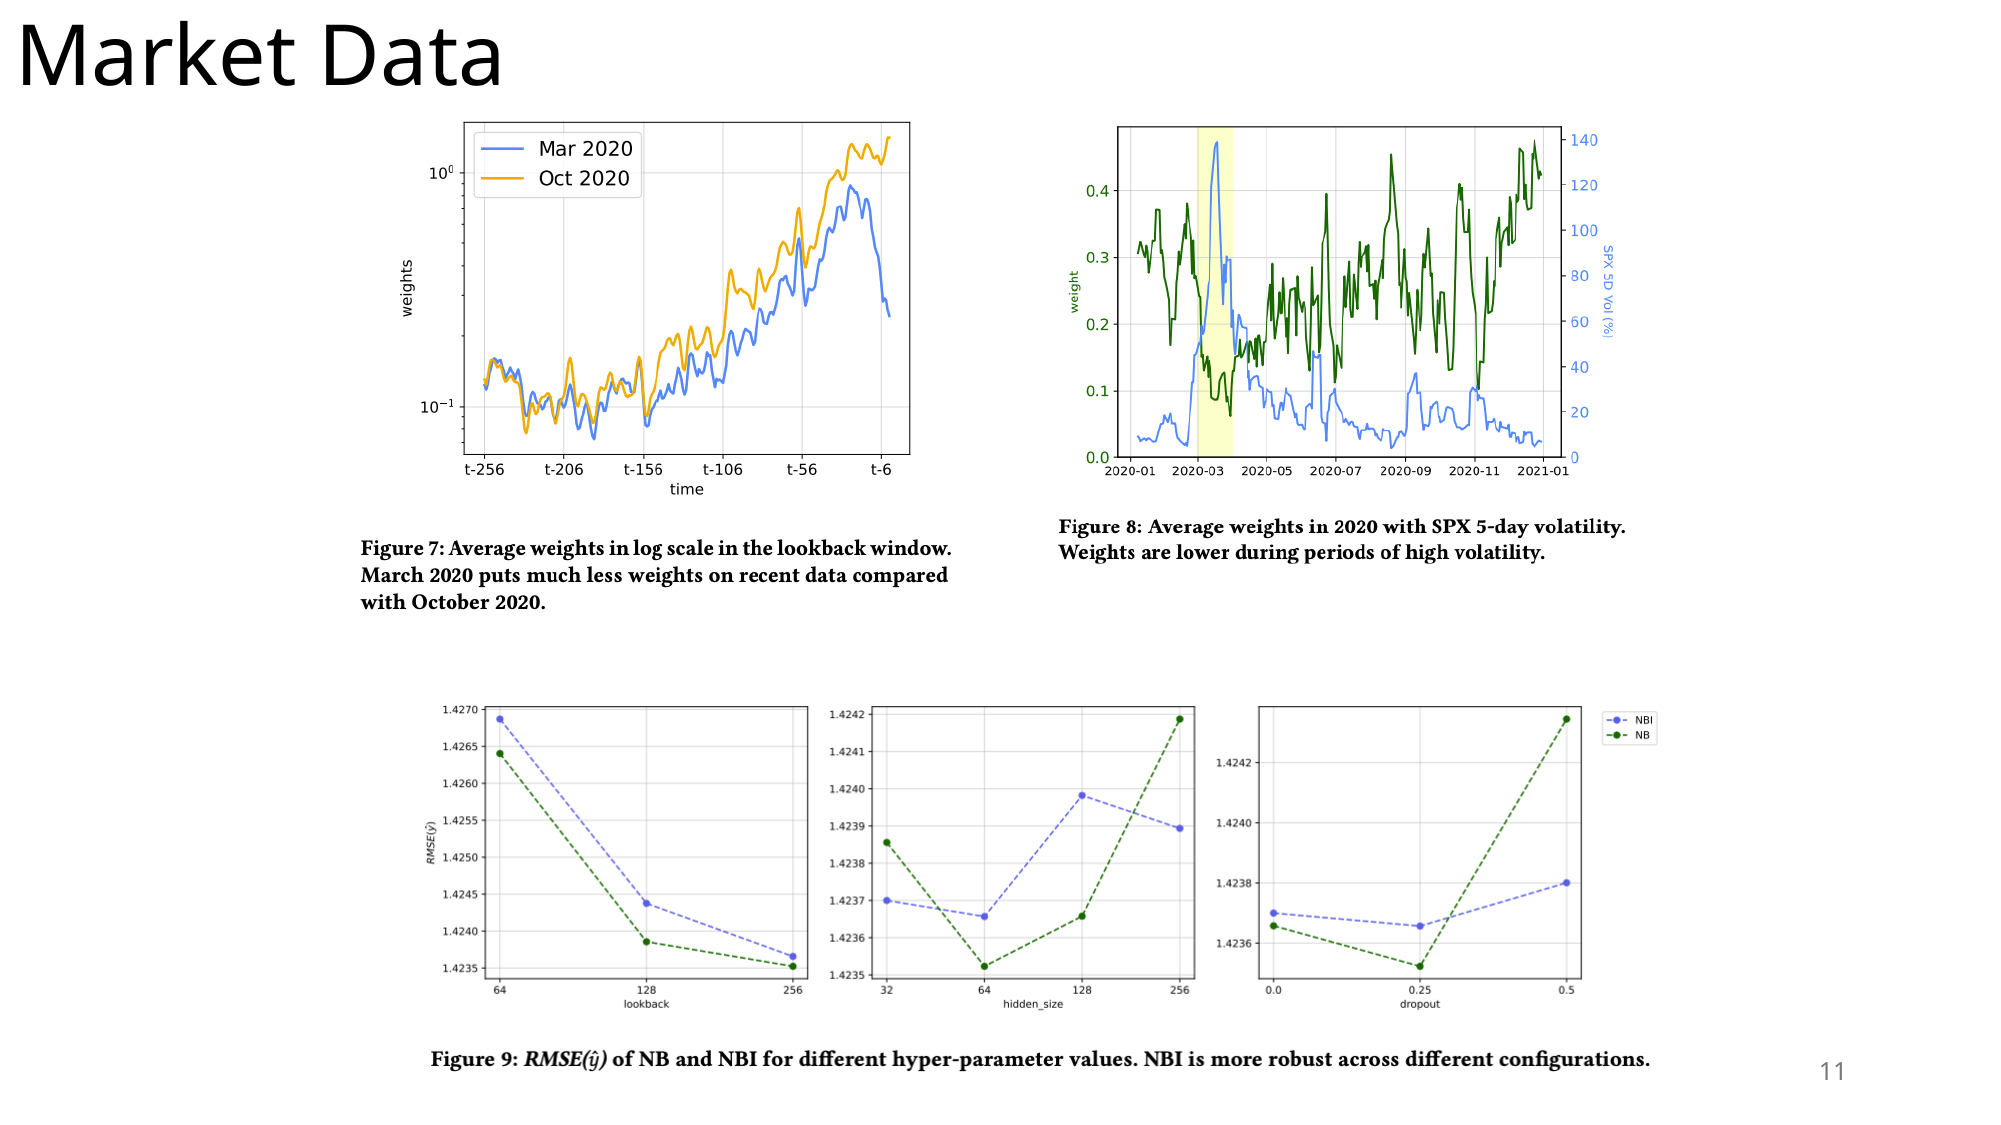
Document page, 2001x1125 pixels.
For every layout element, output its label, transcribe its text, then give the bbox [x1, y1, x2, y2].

picture [399, 679, 1676, 1085]
picture [351, 101, 963, 624]
slide_number 11 [1412, 1042, 1863, 1103]
picture [1036, 108, 1649, 583]
title Market Data [0, 5, 1725, 112]
